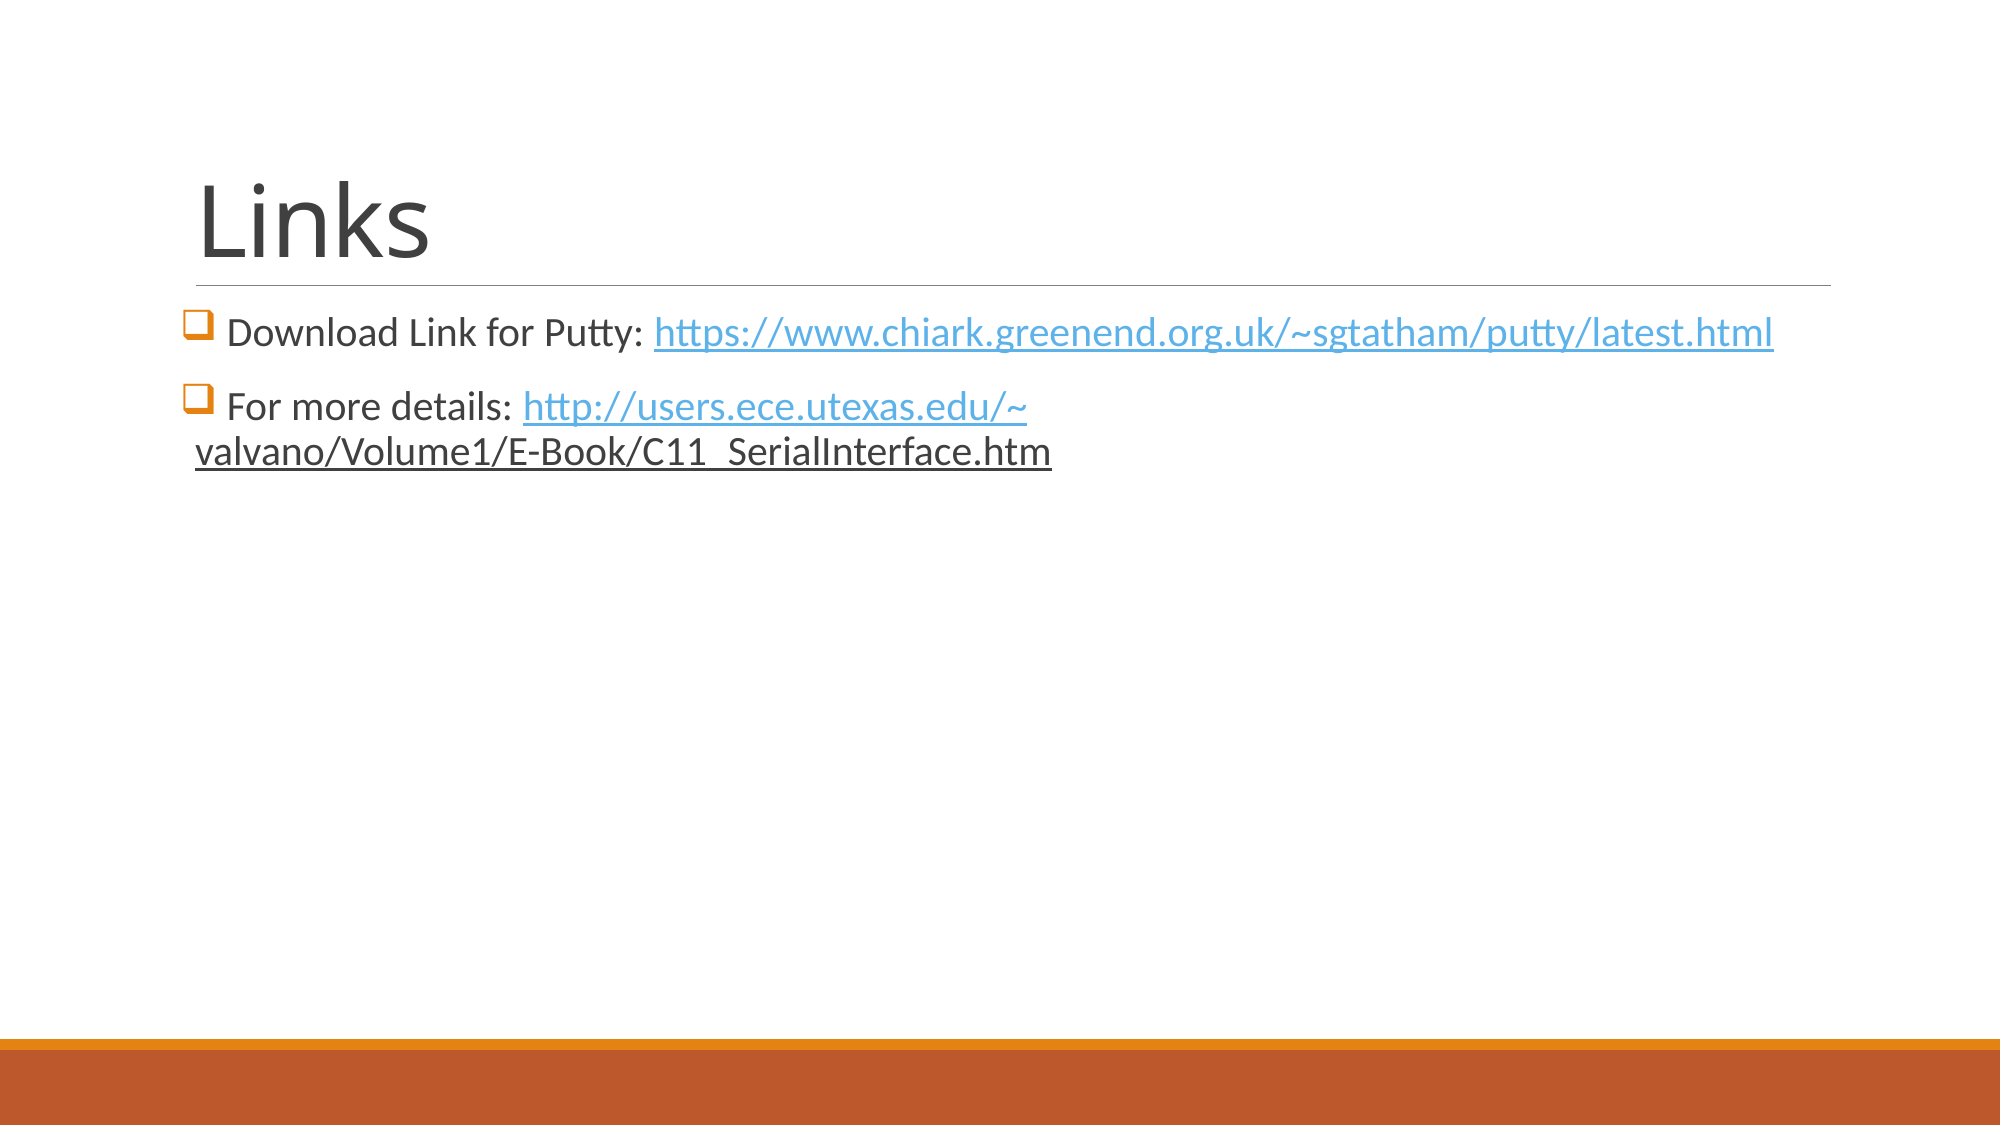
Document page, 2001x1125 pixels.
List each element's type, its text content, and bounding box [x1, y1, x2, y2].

list Download Link for Putty: https://www.chiark.greenend.org.uk/~sgtatham/putty/latest.html For more details: http://users.ece.utexas.edu/~valvano/Volume1/E-Book/C11_SerialInterface.htm [180, 302, 1830, 963]
title Links [180, 47, 1830, 285]
